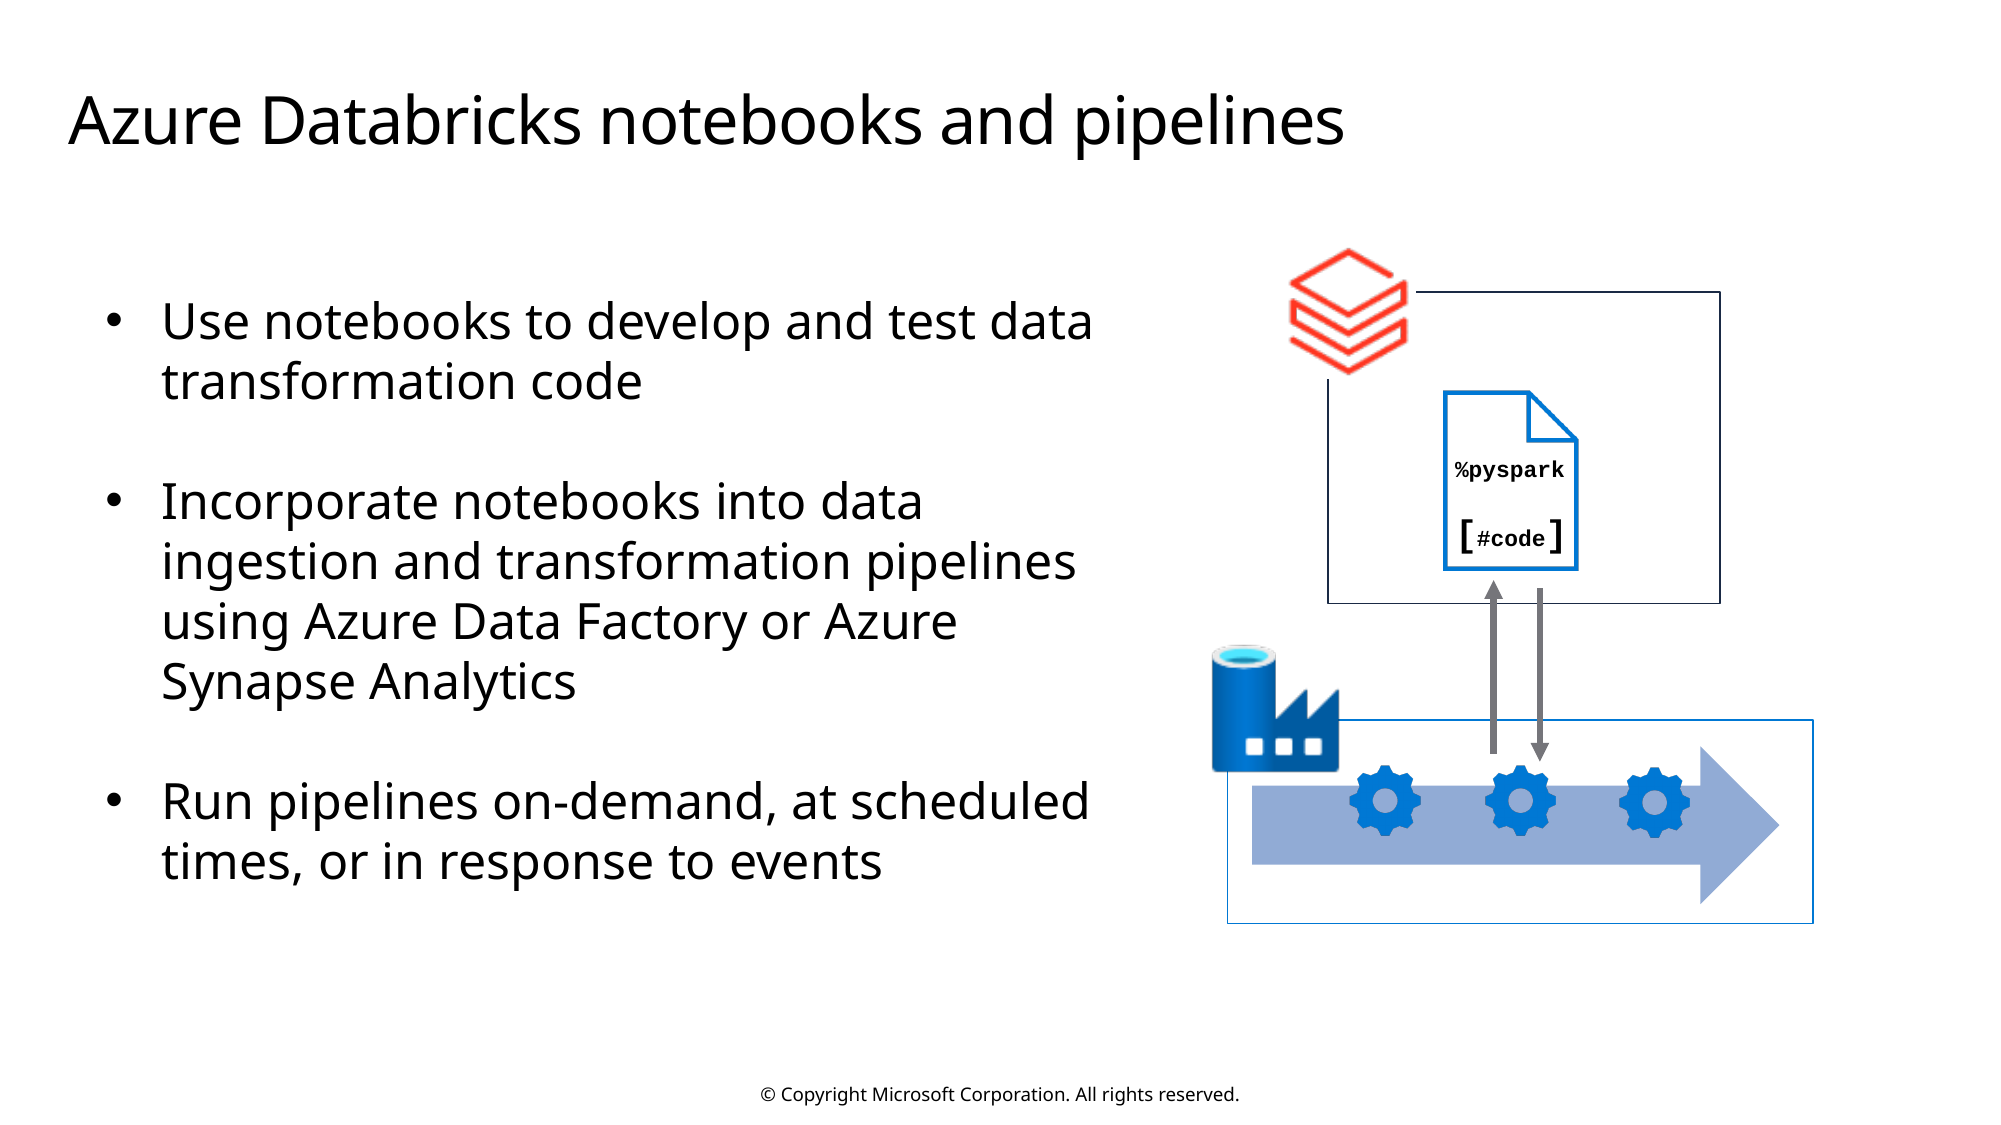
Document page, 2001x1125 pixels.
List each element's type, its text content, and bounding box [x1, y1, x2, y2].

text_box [1209, 245, 1814, 924]
text_box Use notebooks to develop and test data transformation code Incorporate notebooks into data ingestion and transformation pipelines using Azure Data Factory or Azure Synapse Analytics Run pipelines on-demand, at scheduled times, or in response to events [90, 282, 1167, 897]
title Azure Databricks notebooks and pipelines [68, 72, 1930, 184]
